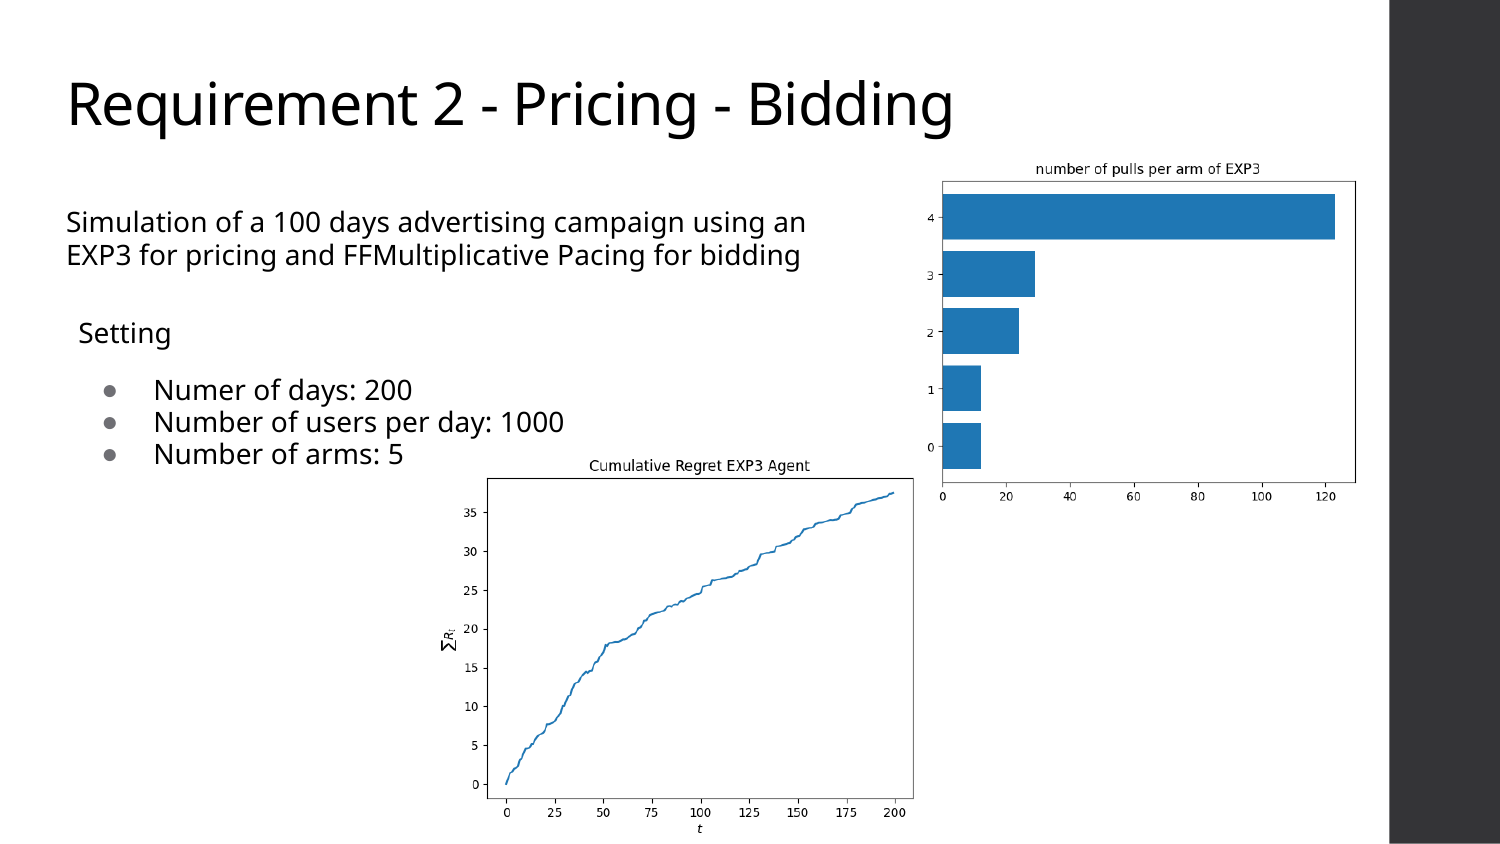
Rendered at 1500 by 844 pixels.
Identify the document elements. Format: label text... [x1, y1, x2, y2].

list Setting Numer of days: 200 Number of users per day: 1000 Number of arms: 5 [63, 303, 610, 493]
title Requirement 2 - Pricing - Bidding [51, 59, 1449, 154]
picture [430, 153, 1362, 844]
list Simulation of a 100 days advertising campaign using an EXP3 for pricing and FFMultiplicative Pacing for bidding [51, 189, 846, 474]
